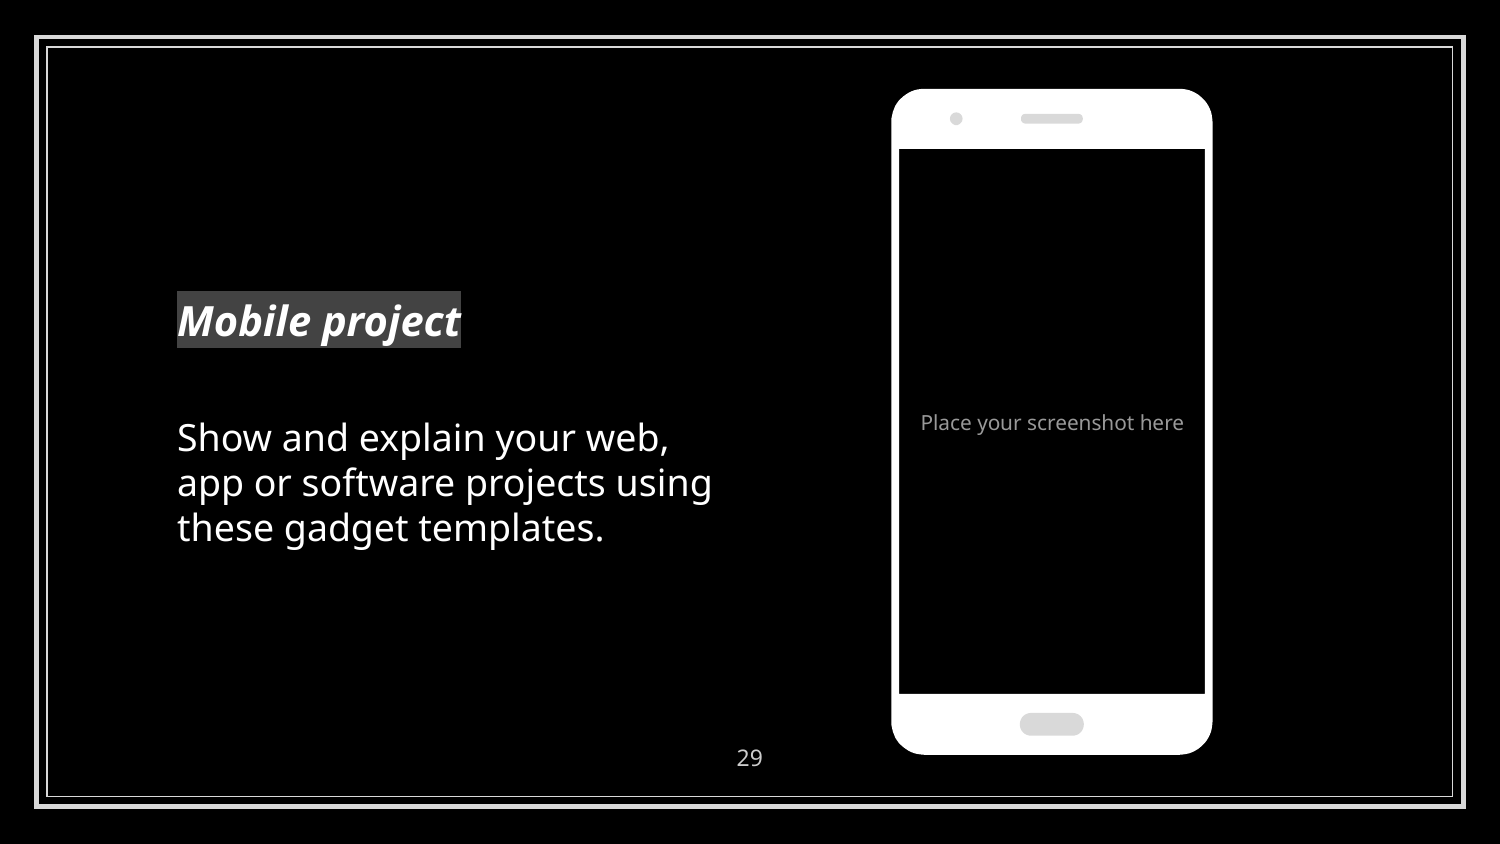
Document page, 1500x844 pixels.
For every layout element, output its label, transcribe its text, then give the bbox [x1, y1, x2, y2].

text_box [891, 88, 1213, 755]
slide_number 29 [705, 725, 795, 790]
list Mobile project Show and explain your web, app or software projects using these gadget templates. [161, 132, 748, 711]
